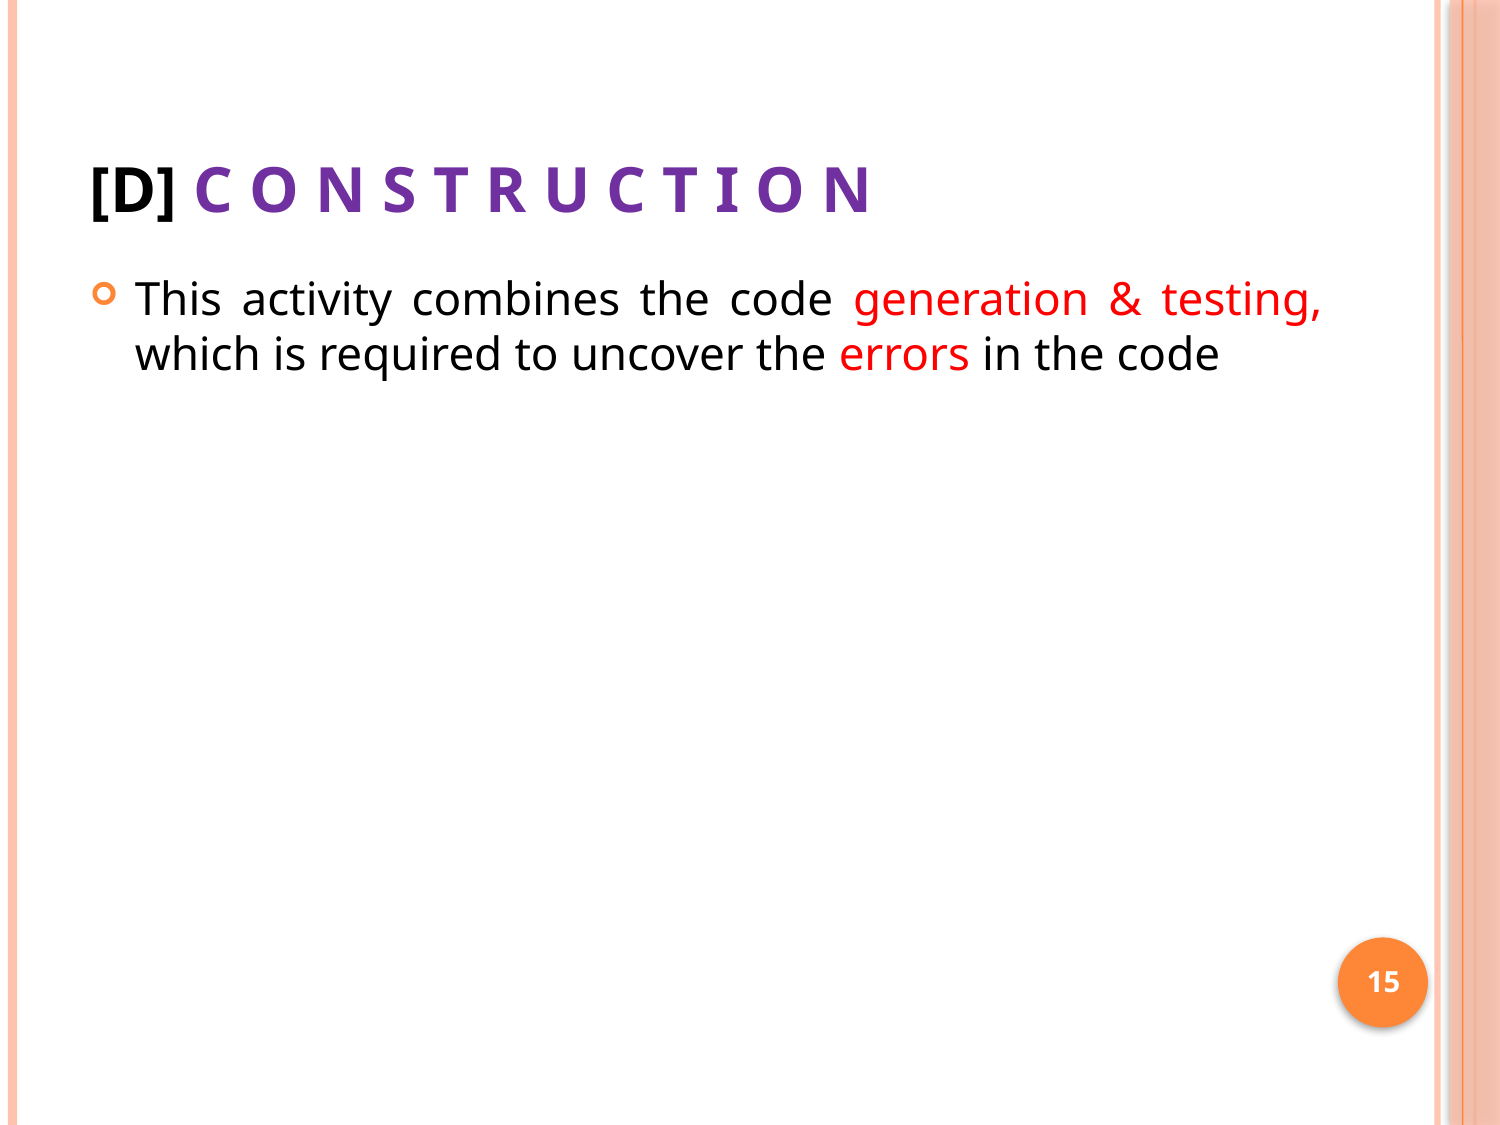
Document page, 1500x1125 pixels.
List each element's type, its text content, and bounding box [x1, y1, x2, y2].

title [D] C O N S T R U C T I O N [75, 45, 1300, 233]
slide_number 15 [1333, 940, 1434, 1027]
list This activity combines the code generation & testing, which is required to uncover the errors in the code [75, 262, 1338, 1062]
